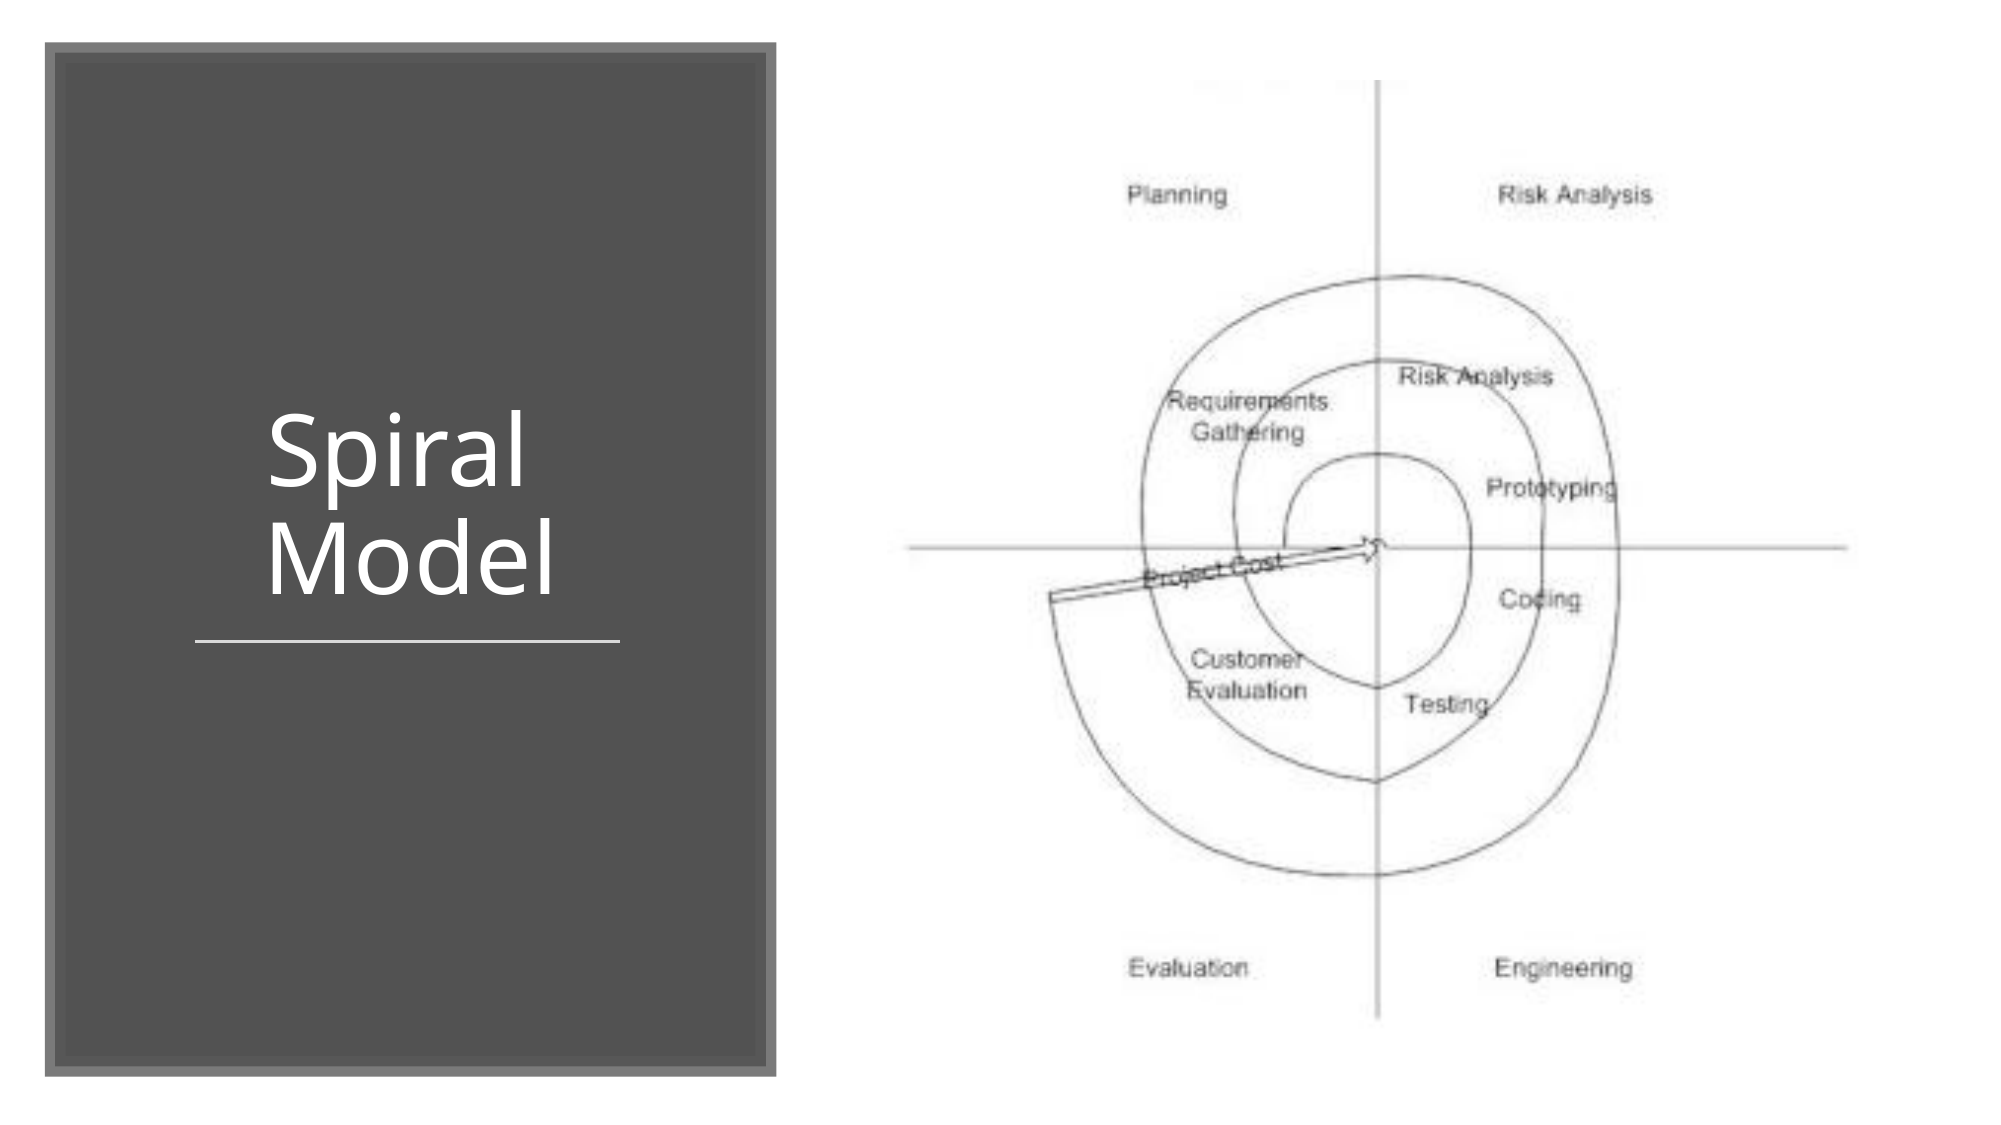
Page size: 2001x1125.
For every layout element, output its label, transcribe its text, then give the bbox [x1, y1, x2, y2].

text_box [54, 52, 767, 1067]
title Spiral Model [110, 149, 711, 624]
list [887, 80, 1879, 1046]
